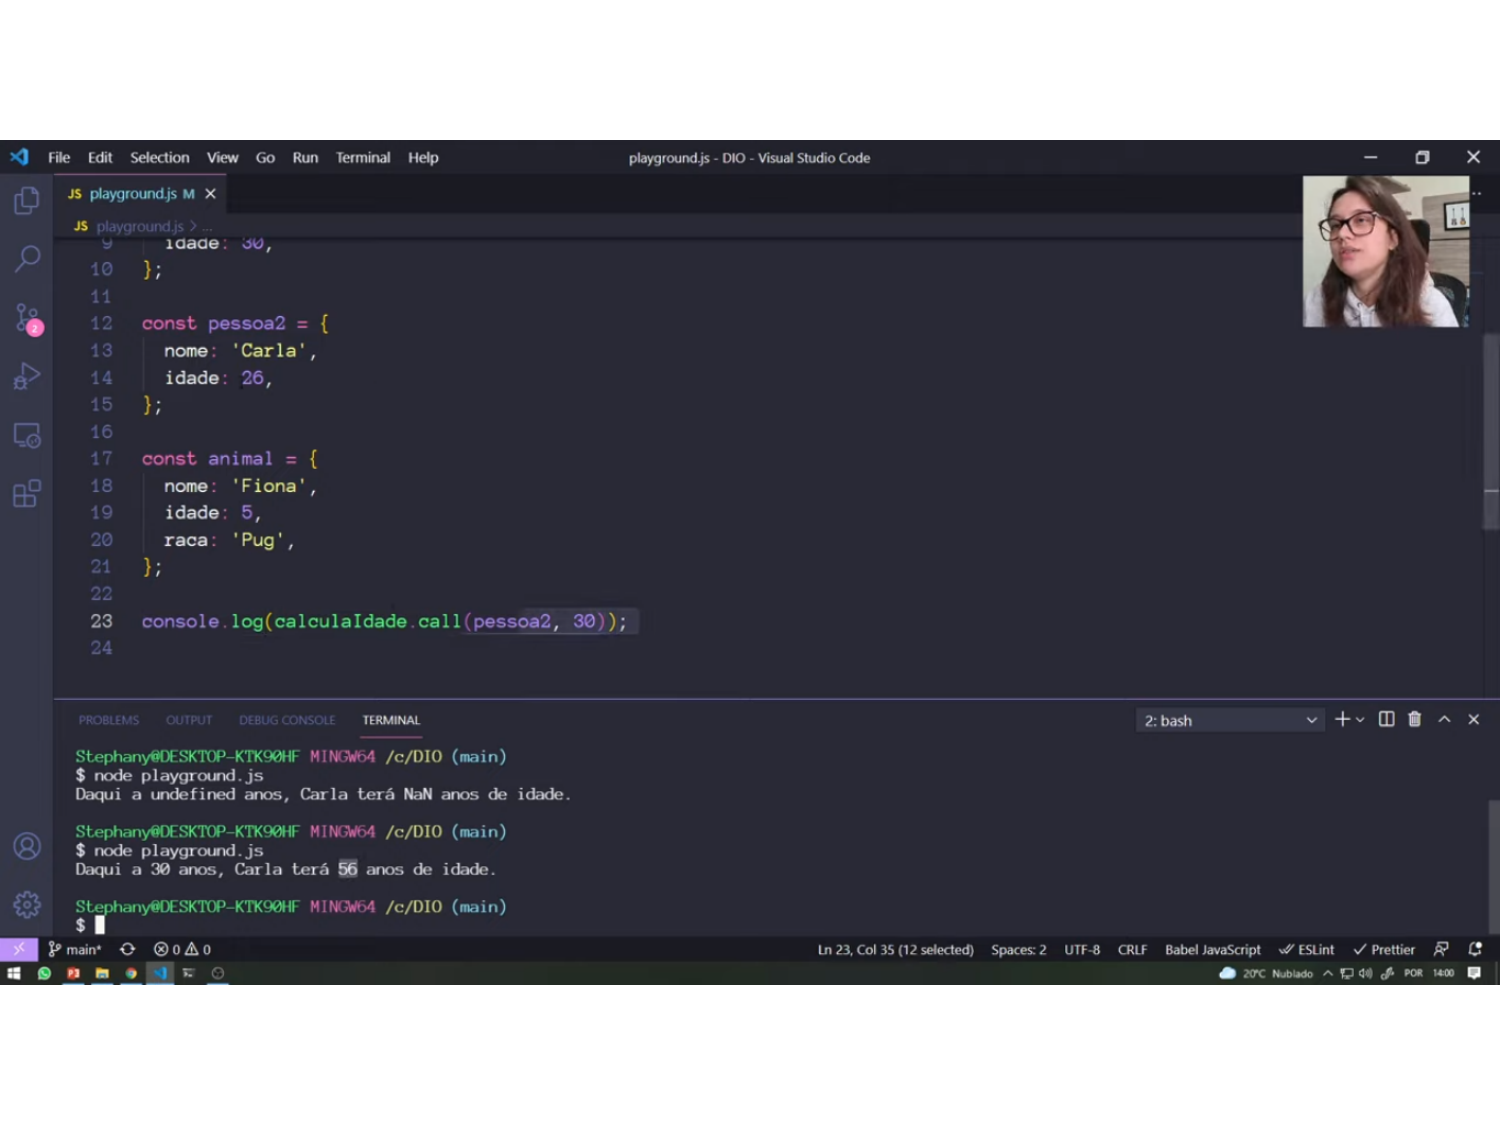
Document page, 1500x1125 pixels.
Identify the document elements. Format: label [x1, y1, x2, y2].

picture [0, 140, 1500, 985]
